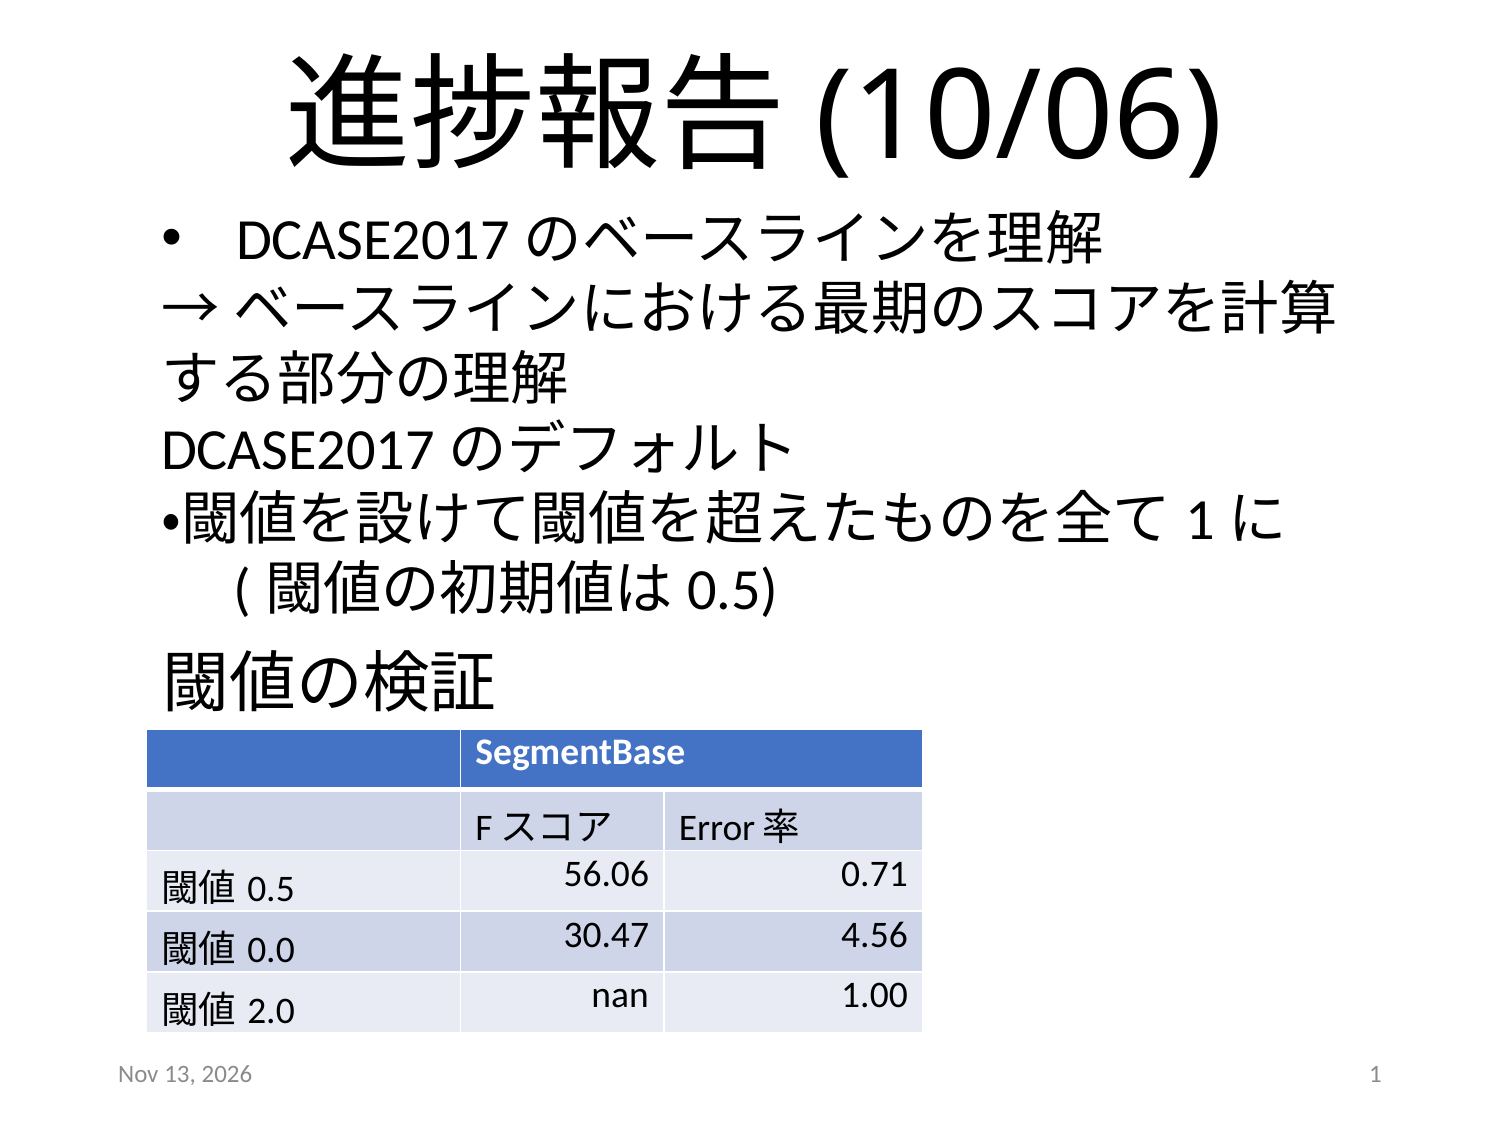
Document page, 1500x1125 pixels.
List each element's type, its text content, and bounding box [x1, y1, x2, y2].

text_box 閾値の検証 [148, 632, 512, 728]
table_cell 4.56 [665, 912, 922, 971]
table_cell 閾値0.5 [147, 851, 460, 910]
title 進捗報告(10/06) [4, 0, 1500, 194]
table_cell 56.06 [461, 851, 663, 910]
table_cell 閾値2.0 [147, 973, 460, 1032]
slide_number 1 [1059, 1042, 1397, 1103]
table_cell 1.00 [665, 973, 922, 1032]
table_cell [147, 792, 460, 850]
table_cell 30.47 [461, 912, 663, 971]
table_header [147, 730, 460, 787]
table_cell 0.71 [665, 851, 922, 910]
table_cell Fスコア [461, 792, 663, 850]
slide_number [103, 1042, 441, 1103]
table_header SegmentBase [461, 730, 922, 787]
text_box DCASE2017のベースラインを理解 →ベースラインにおける最期のスコアを計算 する部分の理解 DCASE2017のデフォルト ・閾値を設けて閾値を超えたものを全て1に (閾値の初期値は0.5) [146, 193, 1397, 629]
table_cell 閾値0.0 [147, 912, 460, 971]
table_cell Error率 [665, 792, 922, 850]
table_cell nan [461, 973, 663, 1032]
